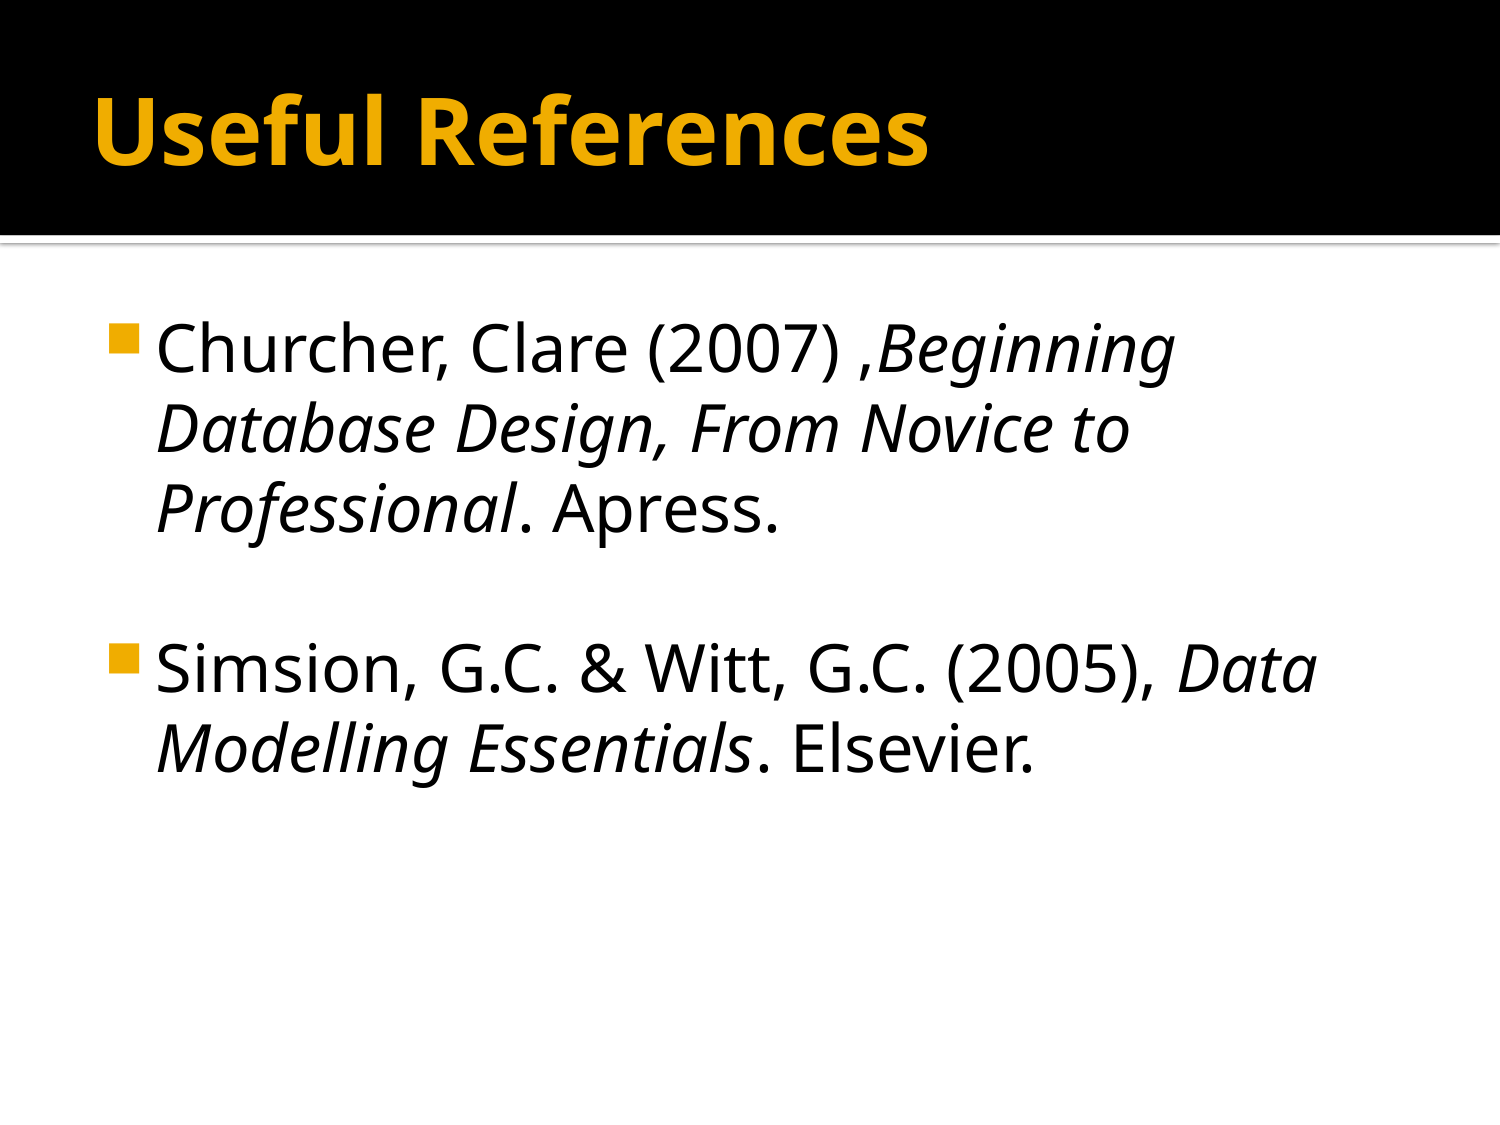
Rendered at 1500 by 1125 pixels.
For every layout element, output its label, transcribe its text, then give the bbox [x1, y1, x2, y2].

title Useful References [75, 25, 1425, 231]
list Churcher, Clare (2007) ,Beginning Database Design, From Novice to Professional. Apress. Simsion, G.C. & Witt, G.C. (2005), Data Modelling Essentials. Elsevier. [74, 290, 1426, 1051]
